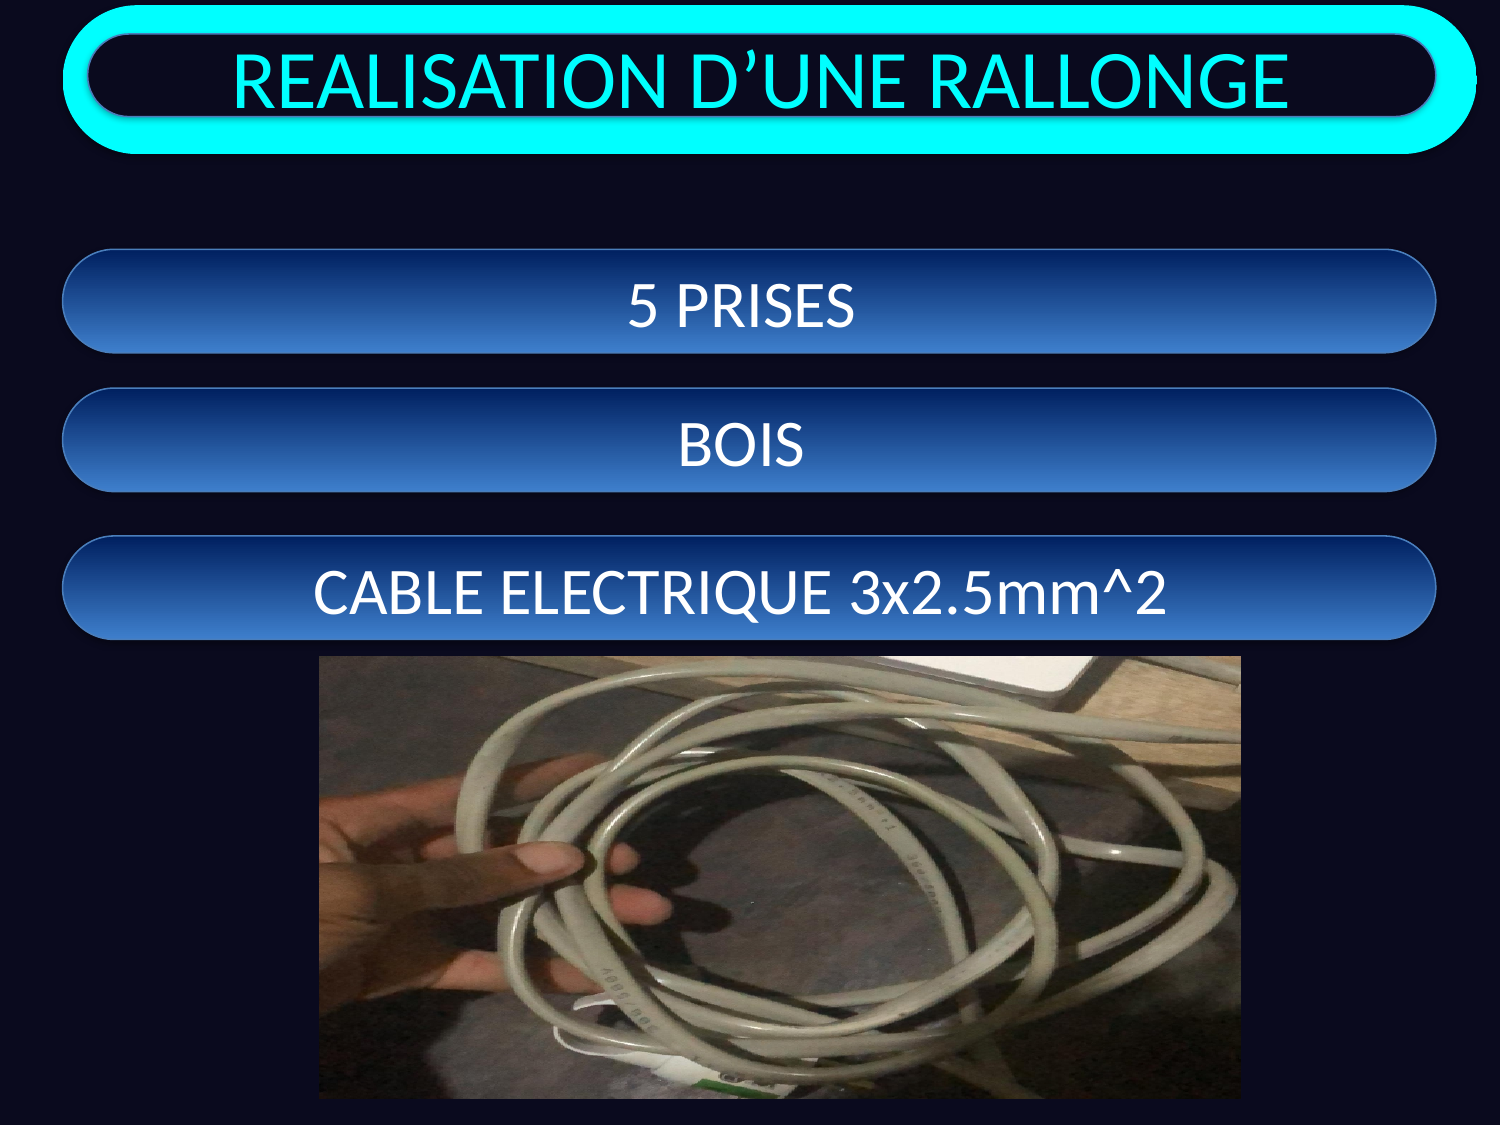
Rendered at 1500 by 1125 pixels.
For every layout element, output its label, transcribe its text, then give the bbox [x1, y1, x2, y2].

text_box [61, 4, 1478, 155]
text_box 5 PRISES [61, 248, 1437, 354]
text_box BOIS [61, 387, 1437, 493]
text_box REALISATION D’UNE RALLONGE [86, 33, 1437, 118]
text_box CABLE ELECTRIQUE 3x2.5mm^2 [61, 535, 1437, 641]
picture [318, 656, 1241, 1099]
